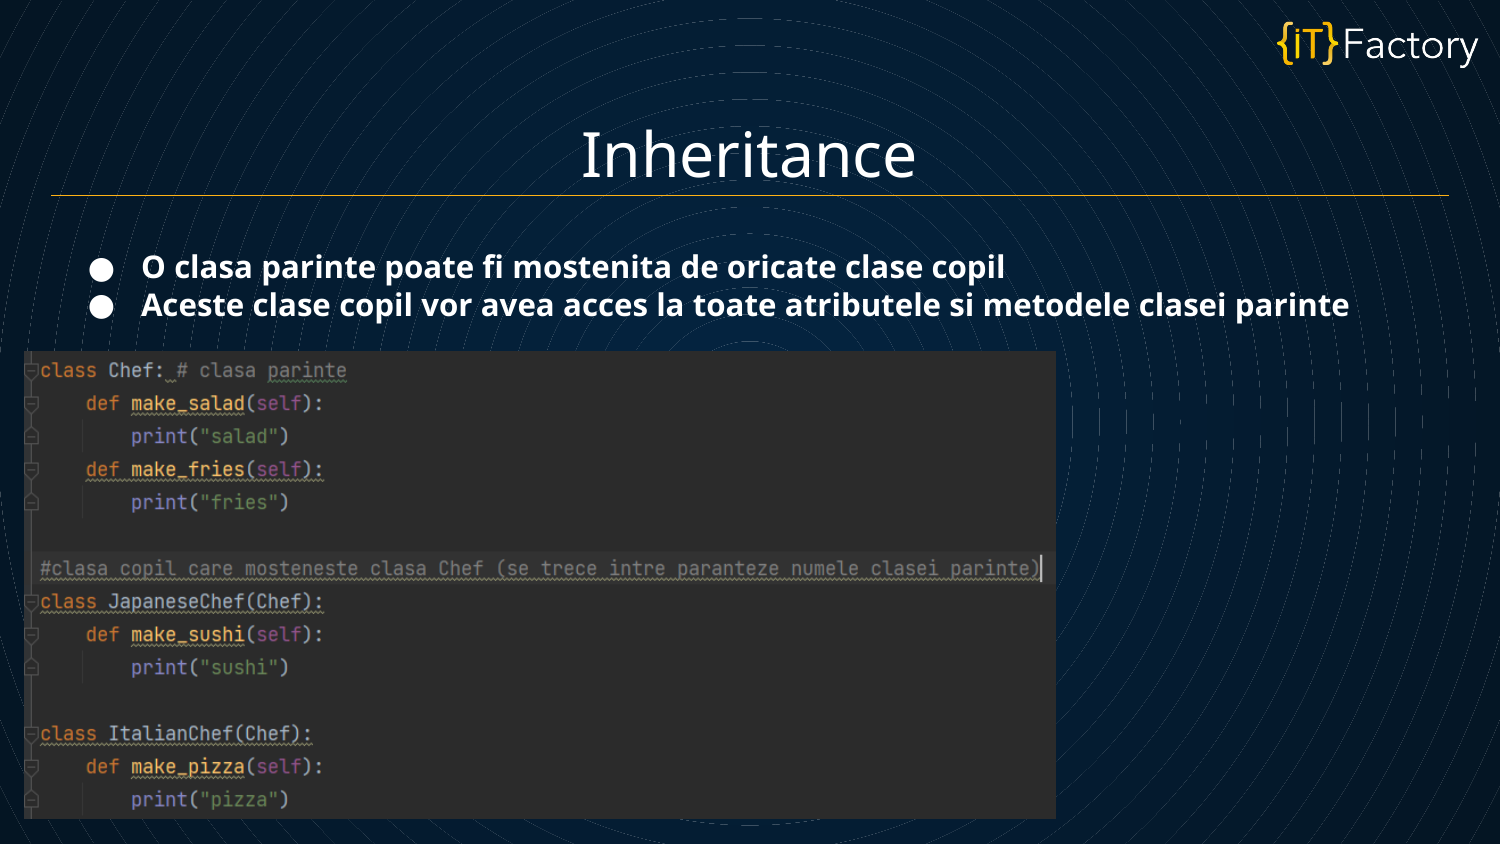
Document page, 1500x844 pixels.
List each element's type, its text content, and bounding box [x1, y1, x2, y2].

text_box O clasa parinte poate fi mostenita de oricate clase copil Aceste clase copil vor avea acces la toate atributele si metodele clasei parinte [51, 232, 1449, 600]
picture [1277, 16, 1479, 73]
title Inheritance [51, 105, 1449, 195]
title Inheritance [51, 202, 1449, 206]
picture [24, 351, 1056, 819]
